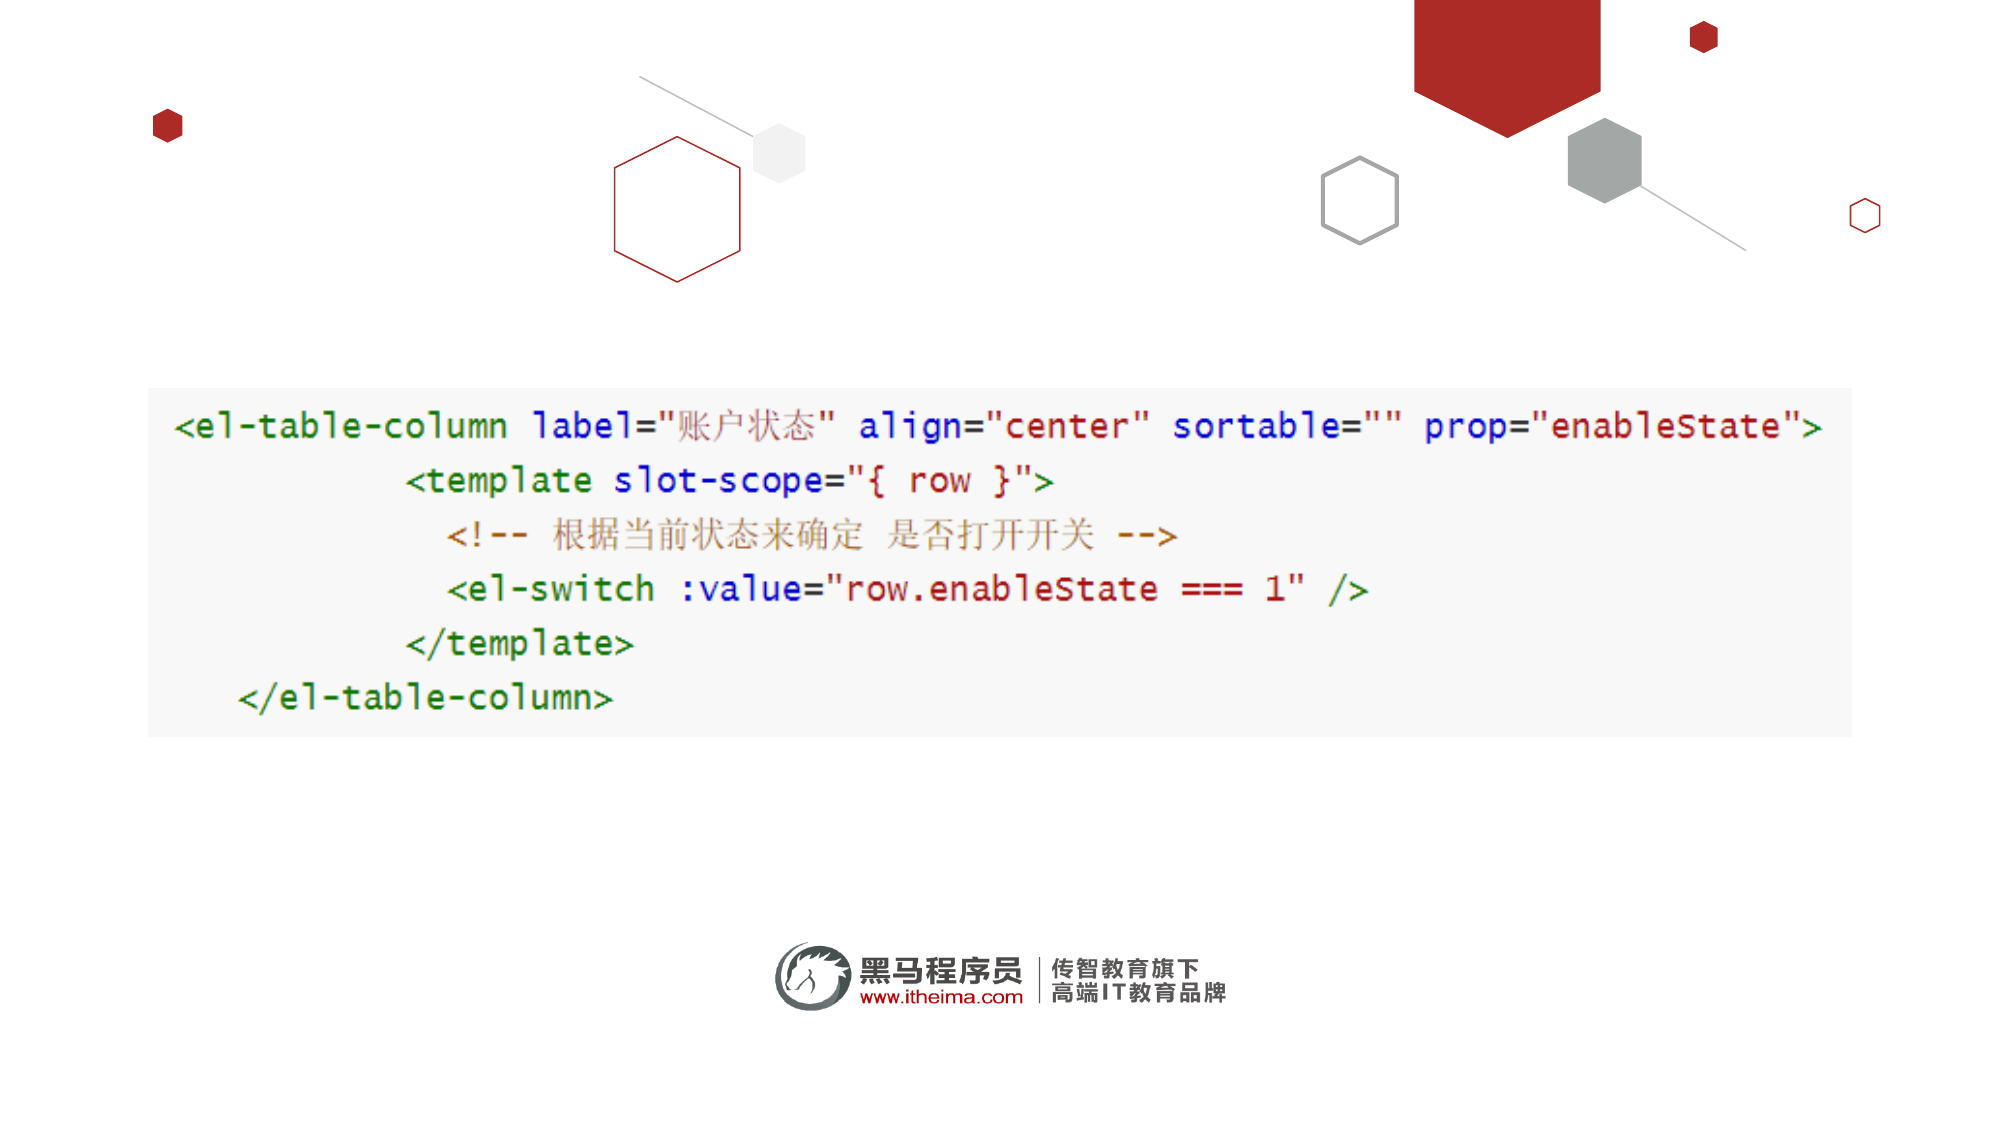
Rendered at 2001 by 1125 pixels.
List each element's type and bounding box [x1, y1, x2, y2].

picture [148, 388, 1852, 737]
picture [774, 939, 1226, 1013]
